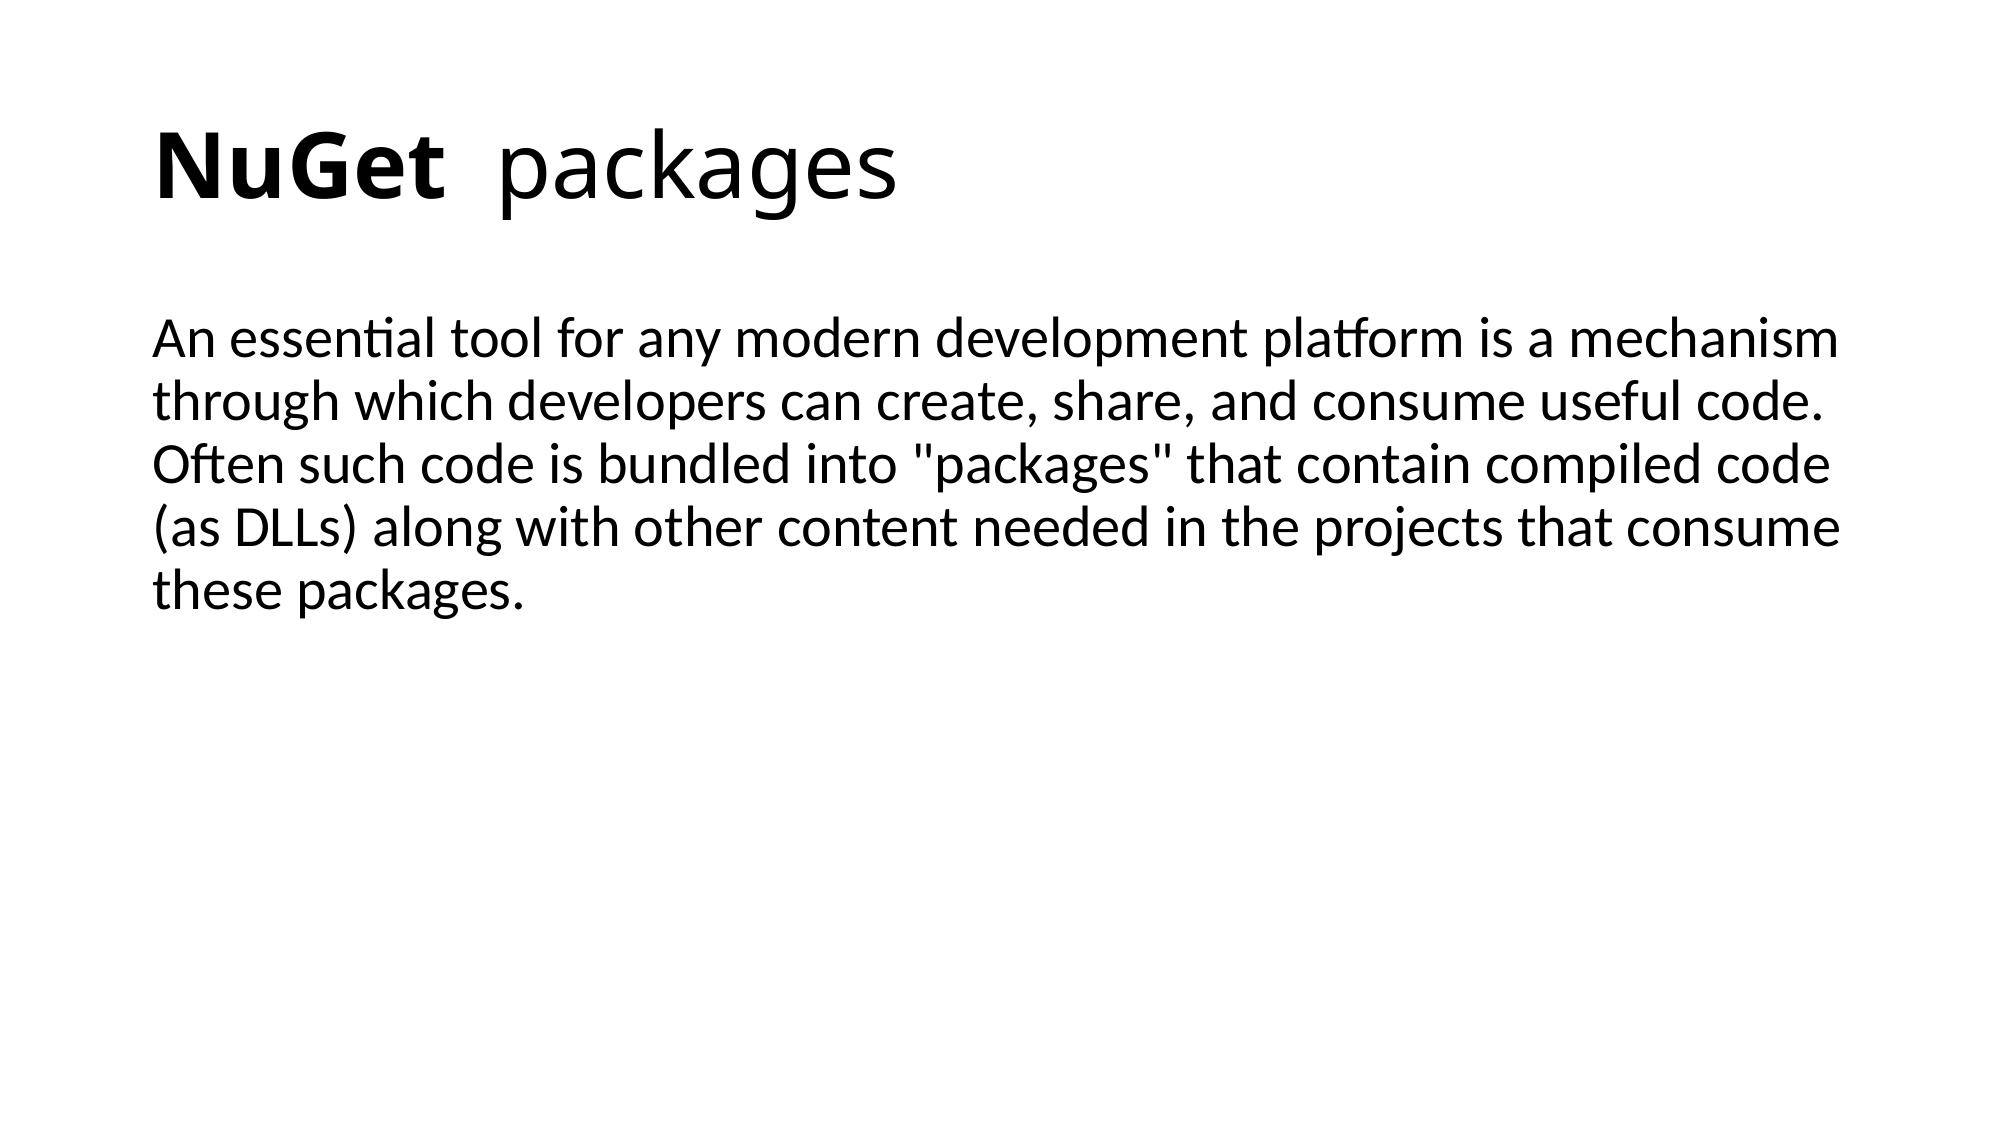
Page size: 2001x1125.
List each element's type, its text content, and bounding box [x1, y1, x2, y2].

title NuGet packages [137, 59, 1863, 278]
list An essential tool for any modern development platform is a mechanism through which developers can create, share, and consume useful code. Often such code is bundled into "packages" that contain compiled code (as DLLs) along with other content needed in the projects that consume these packages. [137, 299, 1863, 1014]
